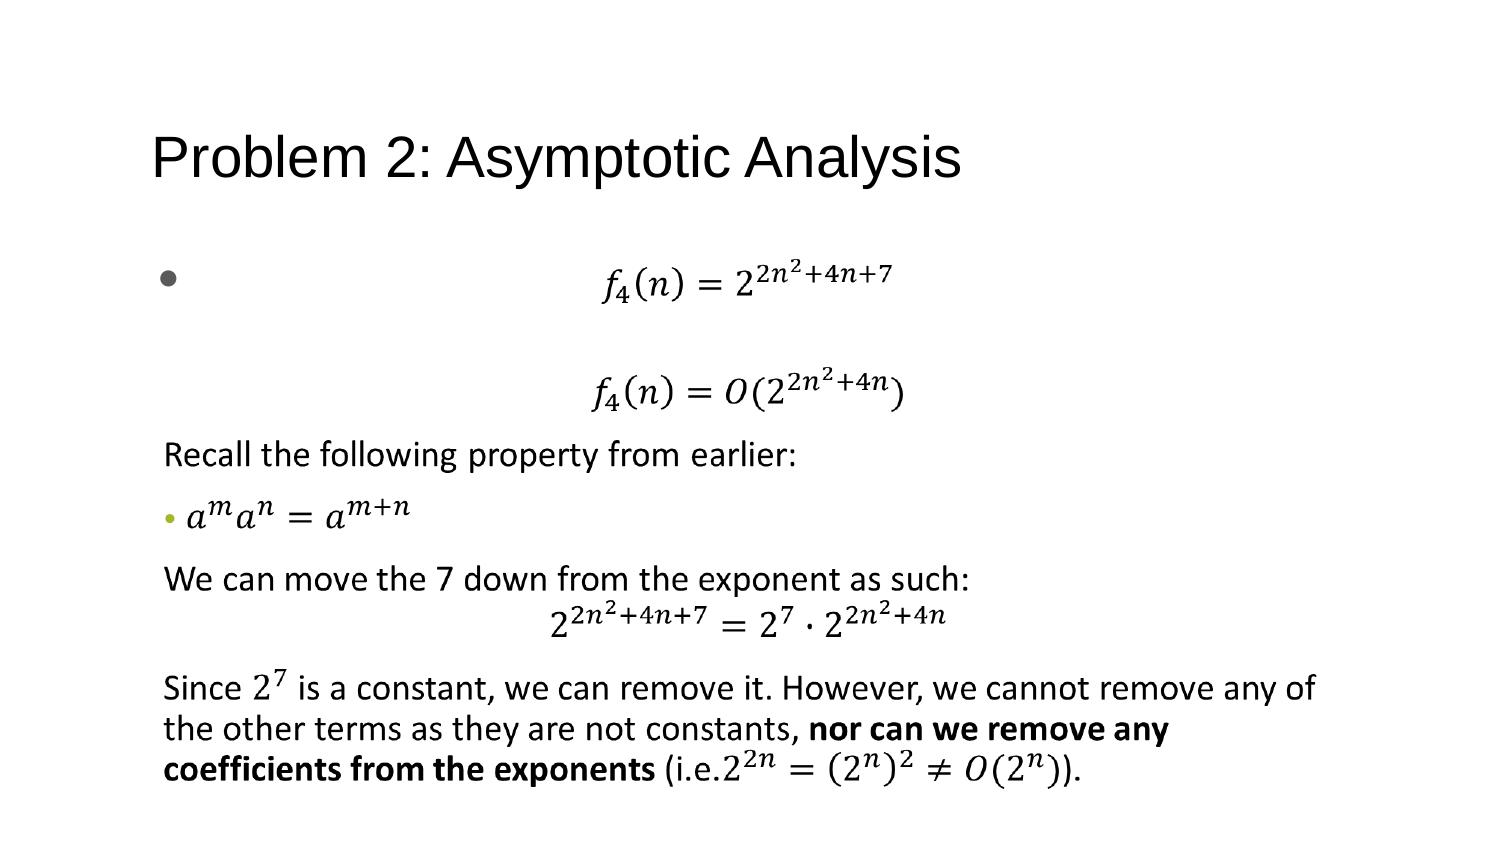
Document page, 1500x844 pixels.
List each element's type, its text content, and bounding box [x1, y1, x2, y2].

list [140, 253, 1356, 817]
title Problem 2: Asymptotic Analysis [140, 75, 1356, 242]
